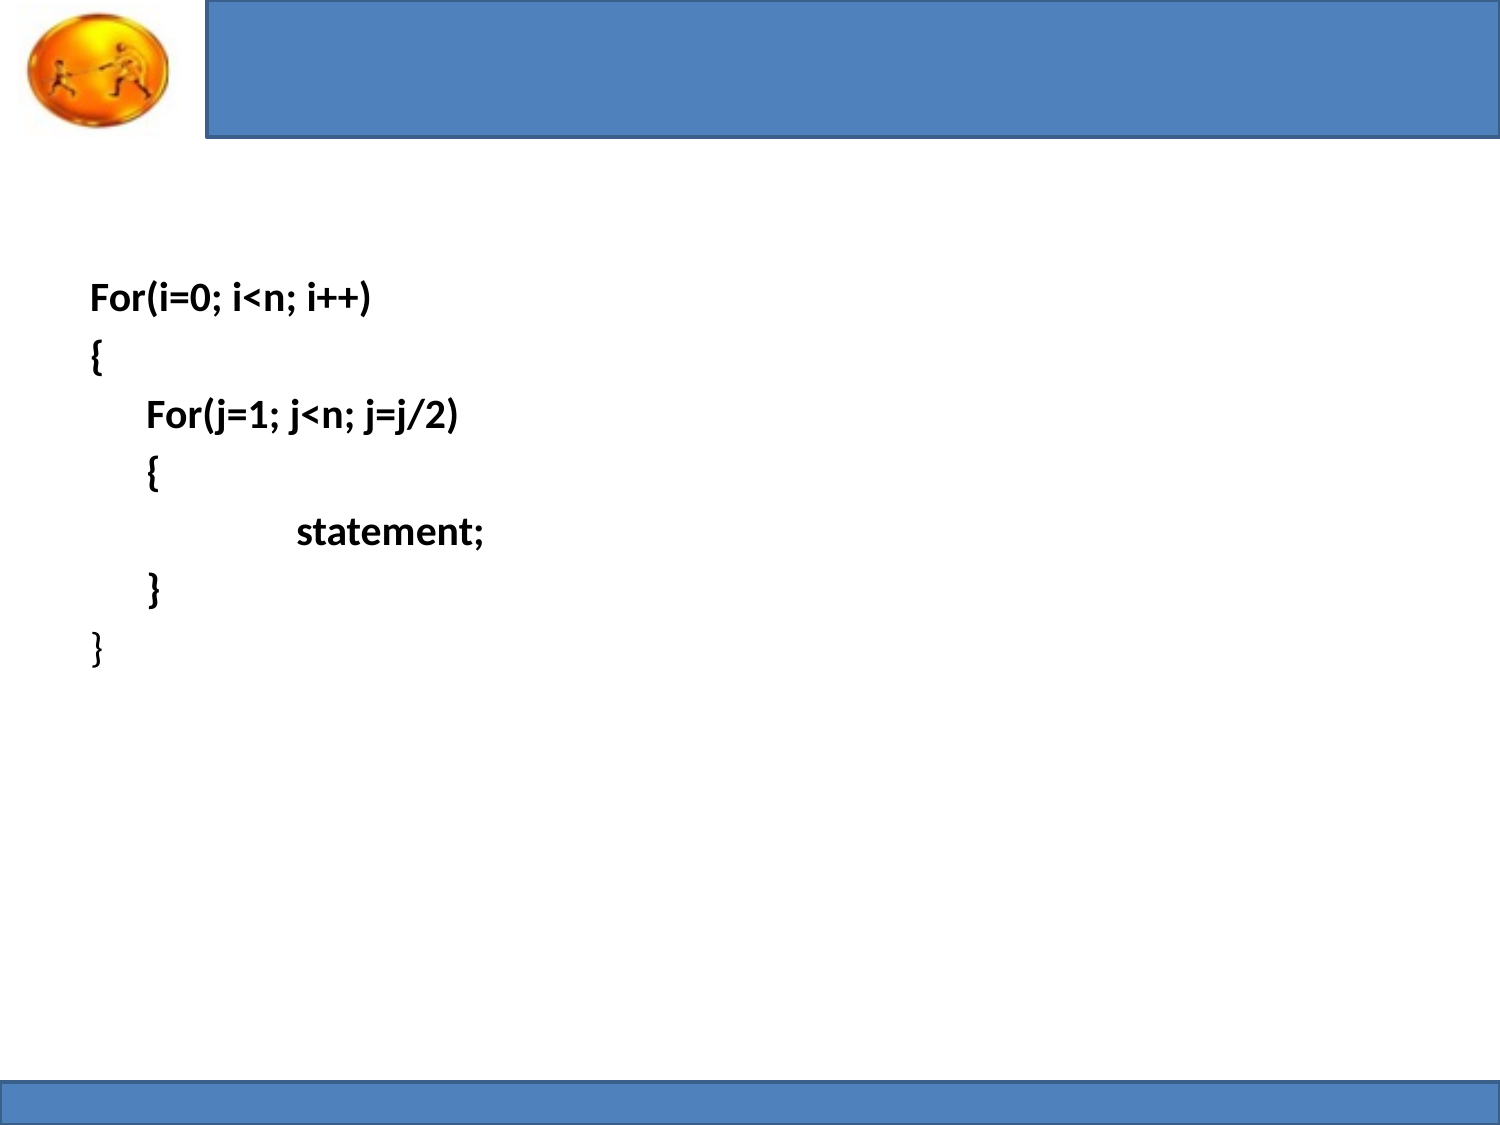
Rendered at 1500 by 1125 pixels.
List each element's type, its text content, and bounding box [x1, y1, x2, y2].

picture [17, 4, 180, 138]
list For(i=0; i<n; i++) { For(j=1; j<n; j=j/2) { statement; } } [75, 262, 1425, 1005]
